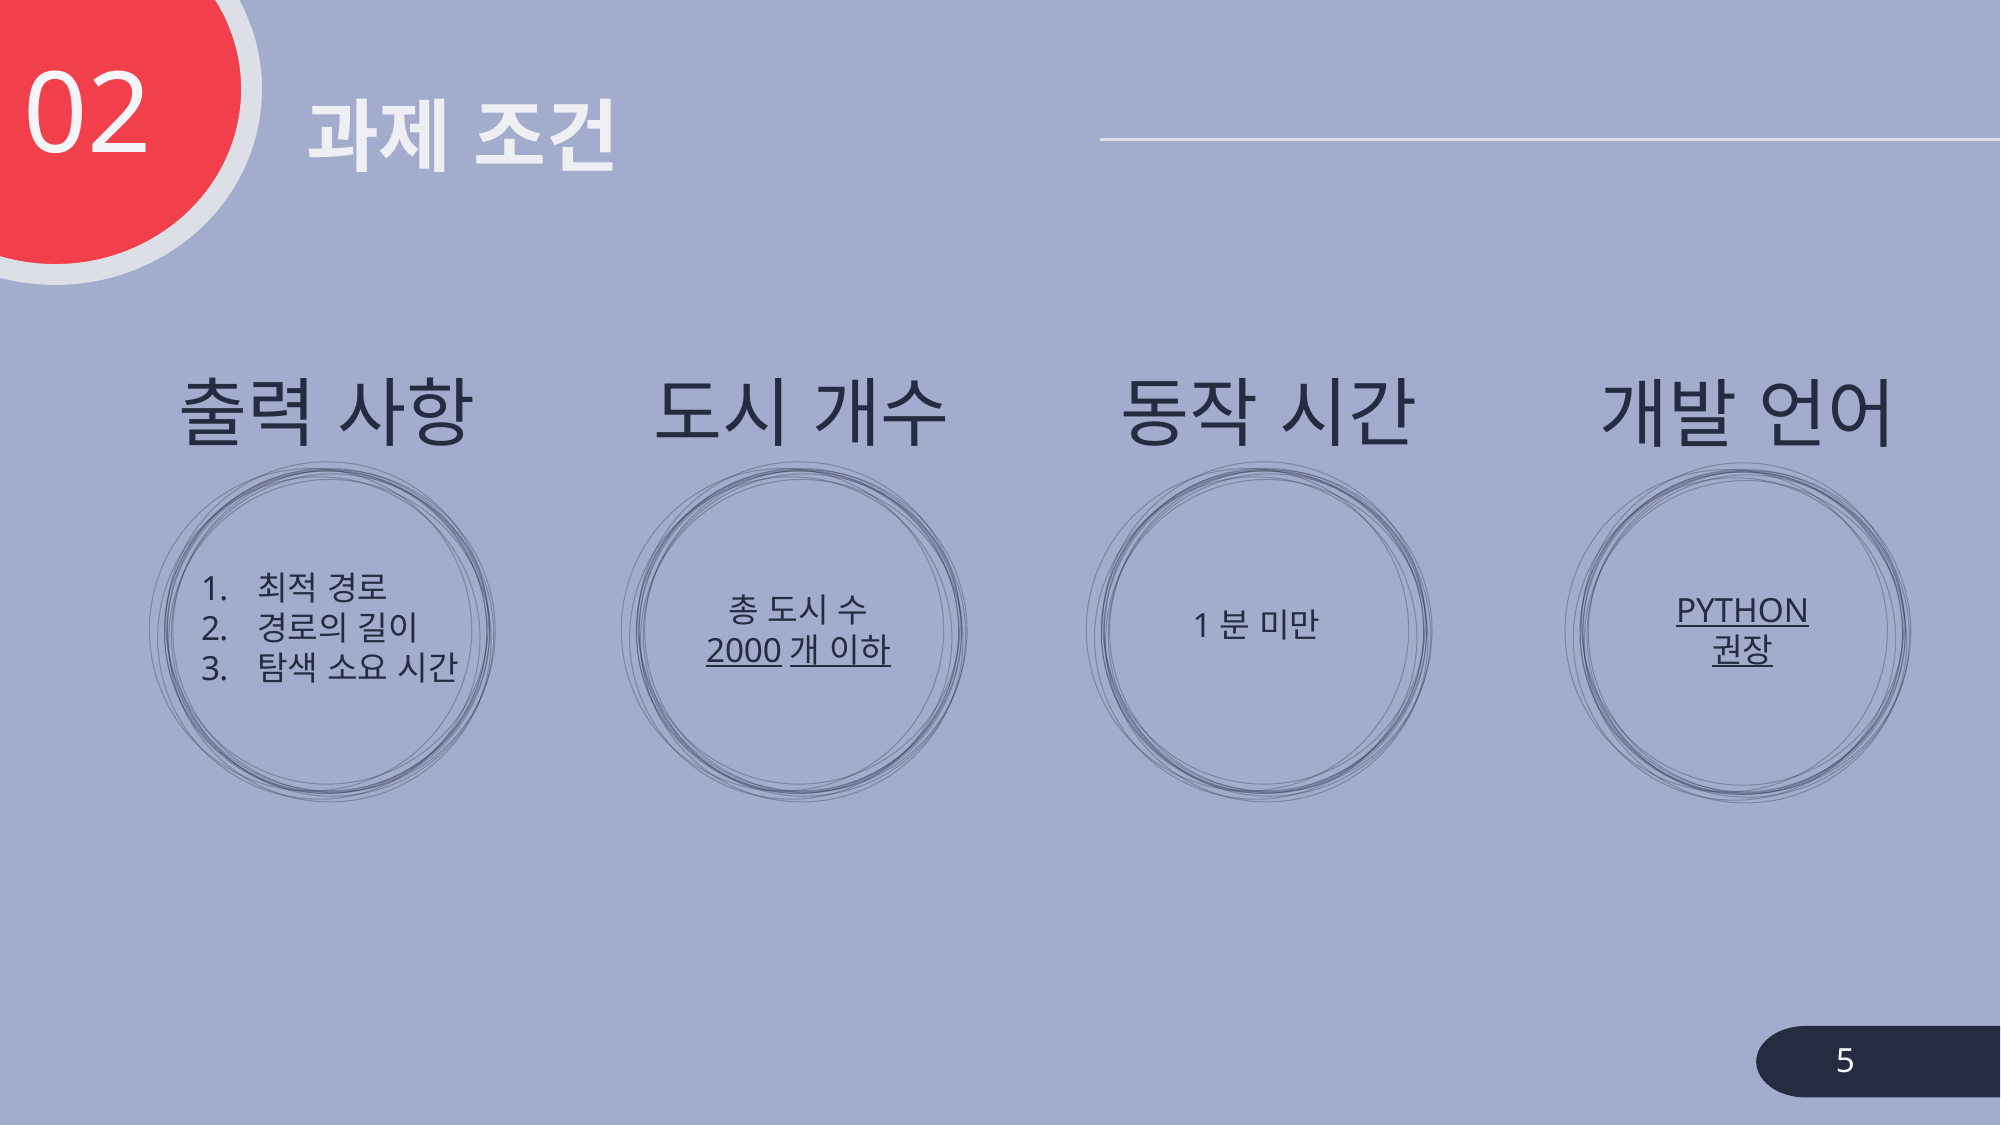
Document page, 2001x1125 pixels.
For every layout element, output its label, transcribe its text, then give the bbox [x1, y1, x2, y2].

list 02 [0, 47, 167, 186]
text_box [1564, 462, 1911, 803]
slide_number 5 [1820, 1031, 1984, 1092]
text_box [621, 461, 968, 802]
text_box 도시 개수 [638, 357, 965, 461]
text_box 개발 언어 [1584, 358, 1912, 464]
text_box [1086, 461, 1433, 802]
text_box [149, 461, 496, 802]
text_box 출력 사항 [163, 357, 491, 461]
title 과제 조건 [290, 89, 1154, 191]
text_box 최적 경로 경로의 길이 탐색 소요 시간 [496, 559, 500, 774]
text_box 동작 시간 [1105, 357, 1433, 461]
